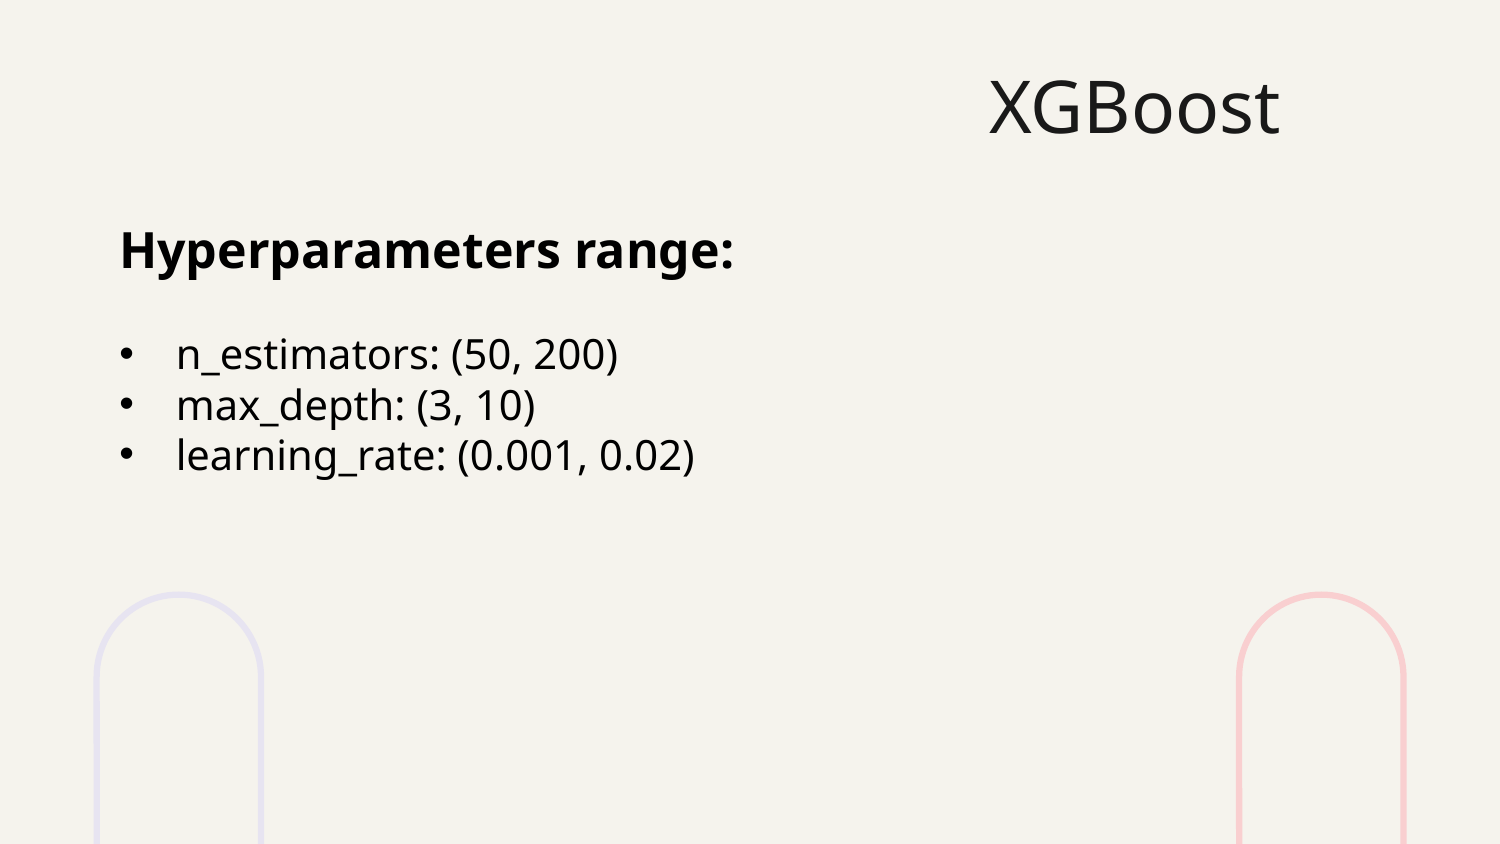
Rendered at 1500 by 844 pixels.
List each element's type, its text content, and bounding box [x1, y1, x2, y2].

text_box Hyperparameters range: n_estimators: (50, 200) max_depth: (3, 10) learning_rate: (0.001, 0.02) [104, 210, 1175, 676]
title XGBoost [503, 45, 1500, 140]
list [76, 181, 856, 663]
